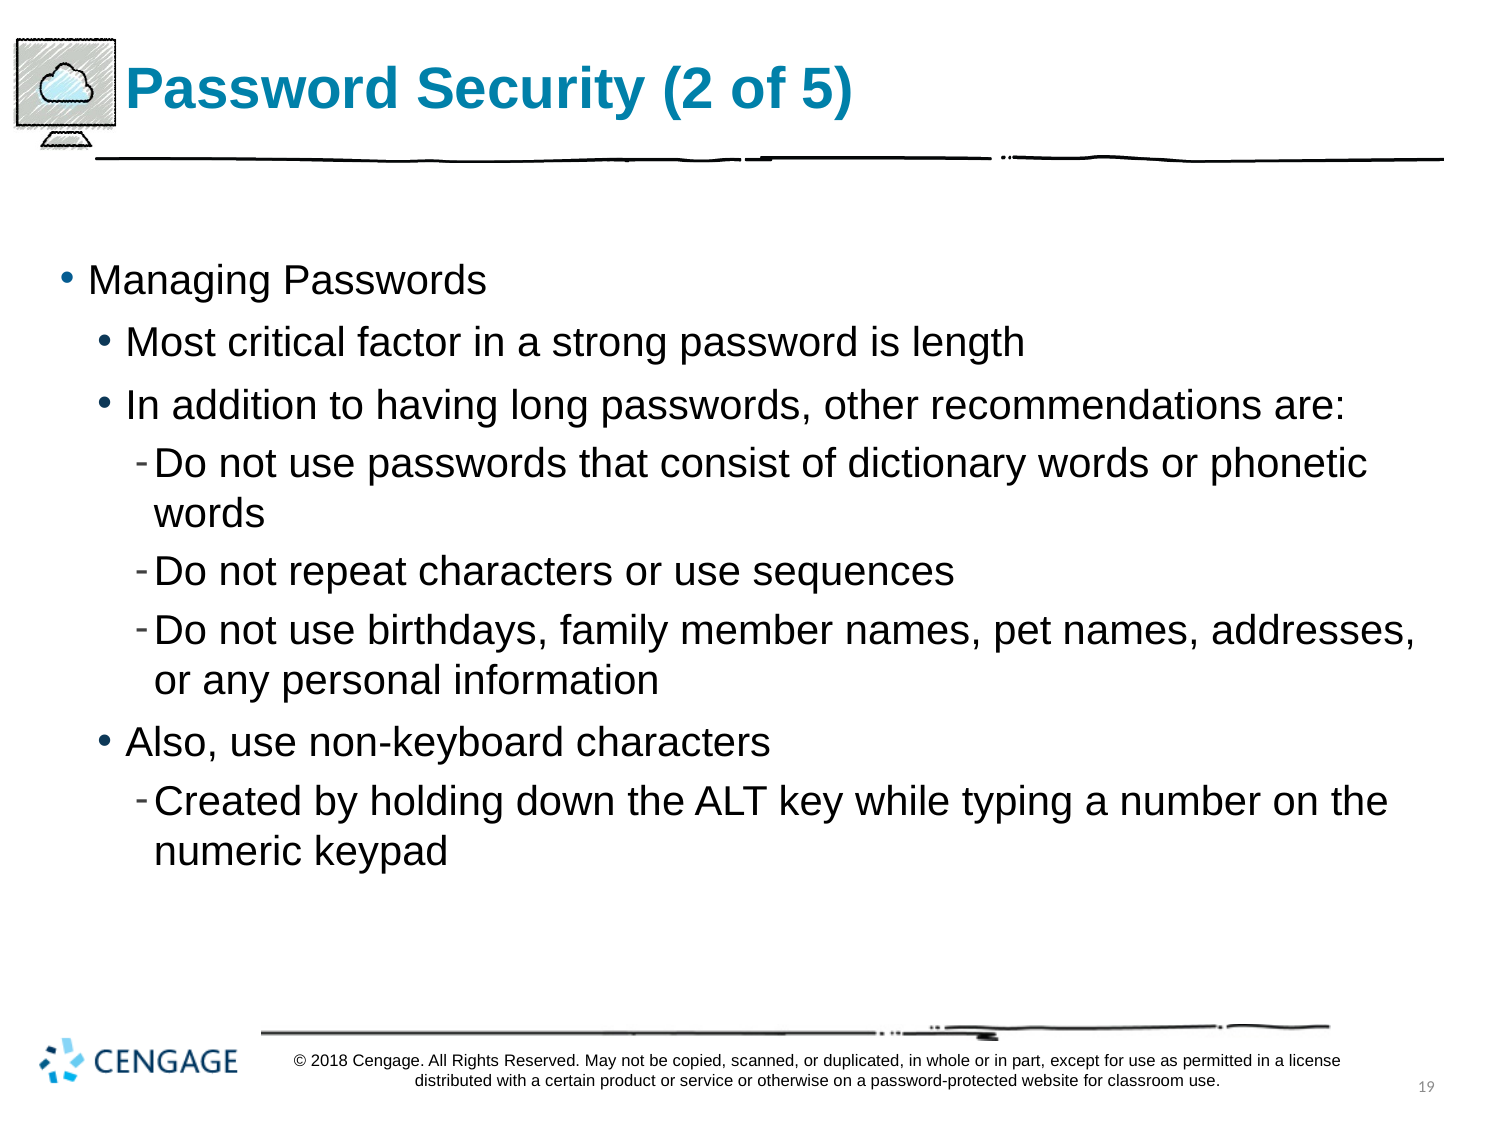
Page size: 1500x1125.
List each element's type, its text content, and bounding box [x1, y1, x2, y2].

picture [13, 36, 117, 151]
picture [19, 1024, 250, 1096]
footer © 2018 Cengage. All Rights Reserved. May not be copied, scanned, or duplicated, in whole or in part, except for use as permitted in a license distributed with a certain product or service or otherwise on a password-protected website for classroom use. [262, 1050, 1375, 1091]
list Managing Passwords Most critical factor in a strong password is length In addition to having long passwords, other recommendations are: Do not use passwords that consist of dictionary words or phonetic words Do not repeat characters or use sequences Do not use birthdays, family member names, pet names, addresses, or any personal information Also, use non-keyboard characters Created by holding down the ALT key while typing a number on the numeric keypad [59, 252, 1441, 886]
picture [95, 155, 1444, 163]
title Password Security (2 of 5) [125, 60, 1442, 121]
picture [261, 1024, 1331, 1041]
